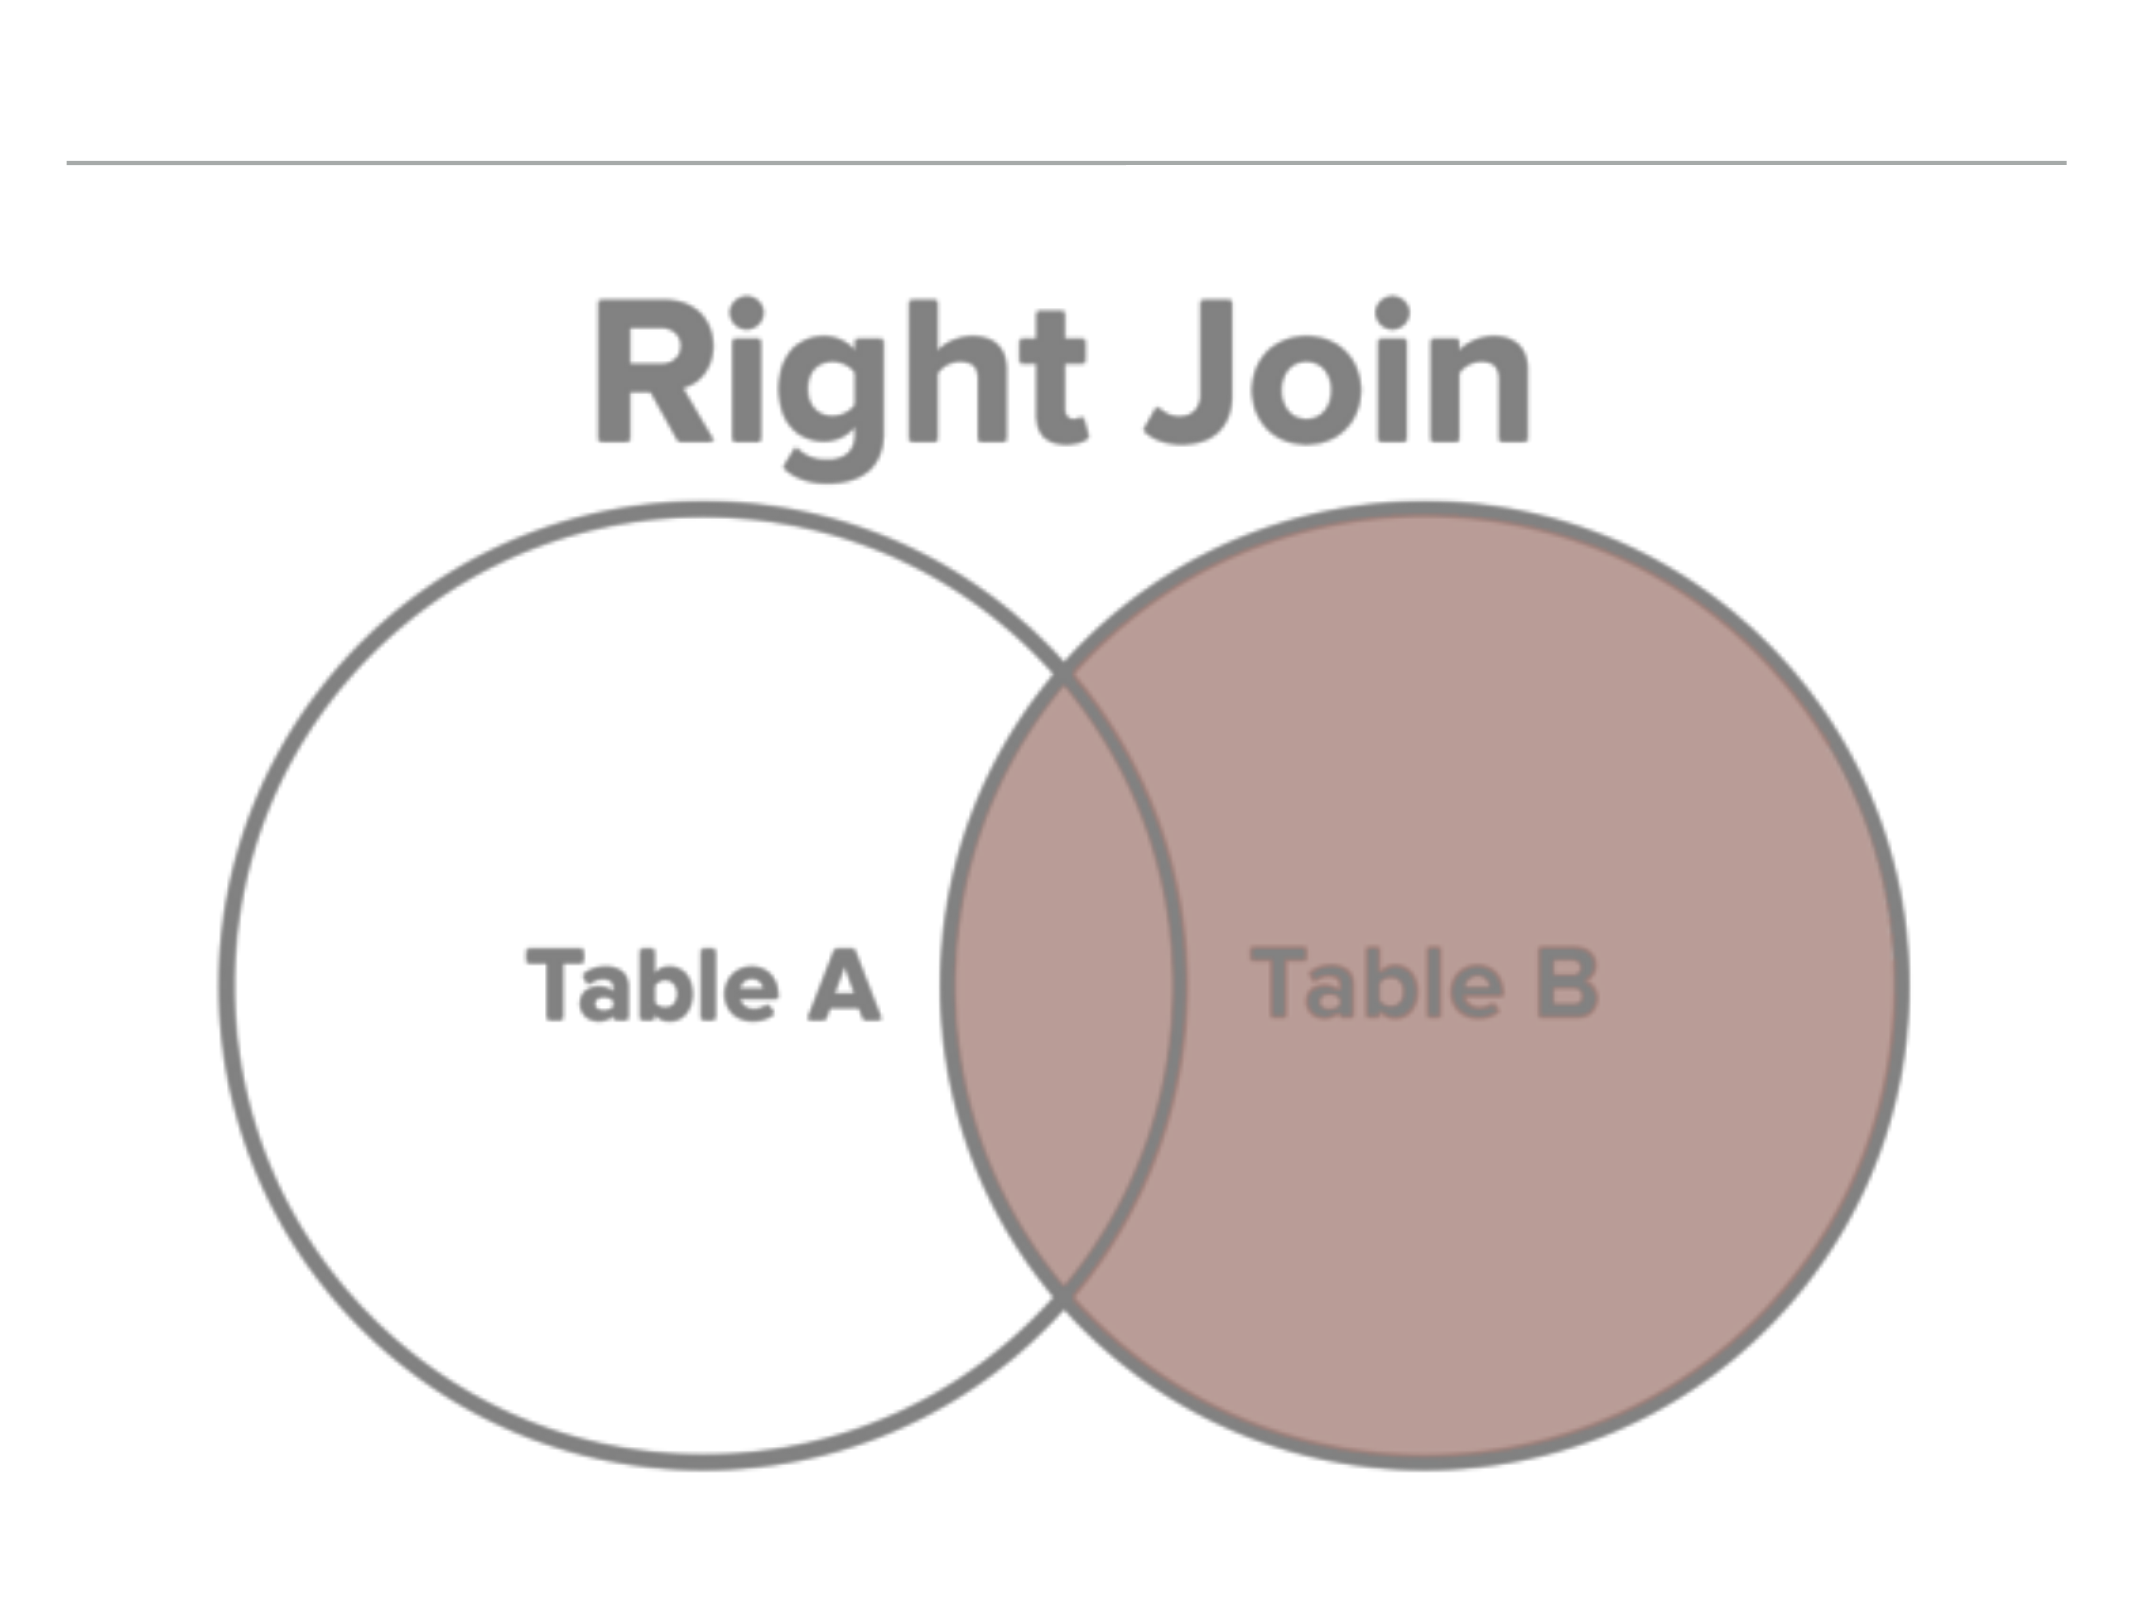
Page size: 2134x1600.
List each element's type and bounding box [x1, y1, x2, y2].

picture [120, 166, 2013, 1600]
